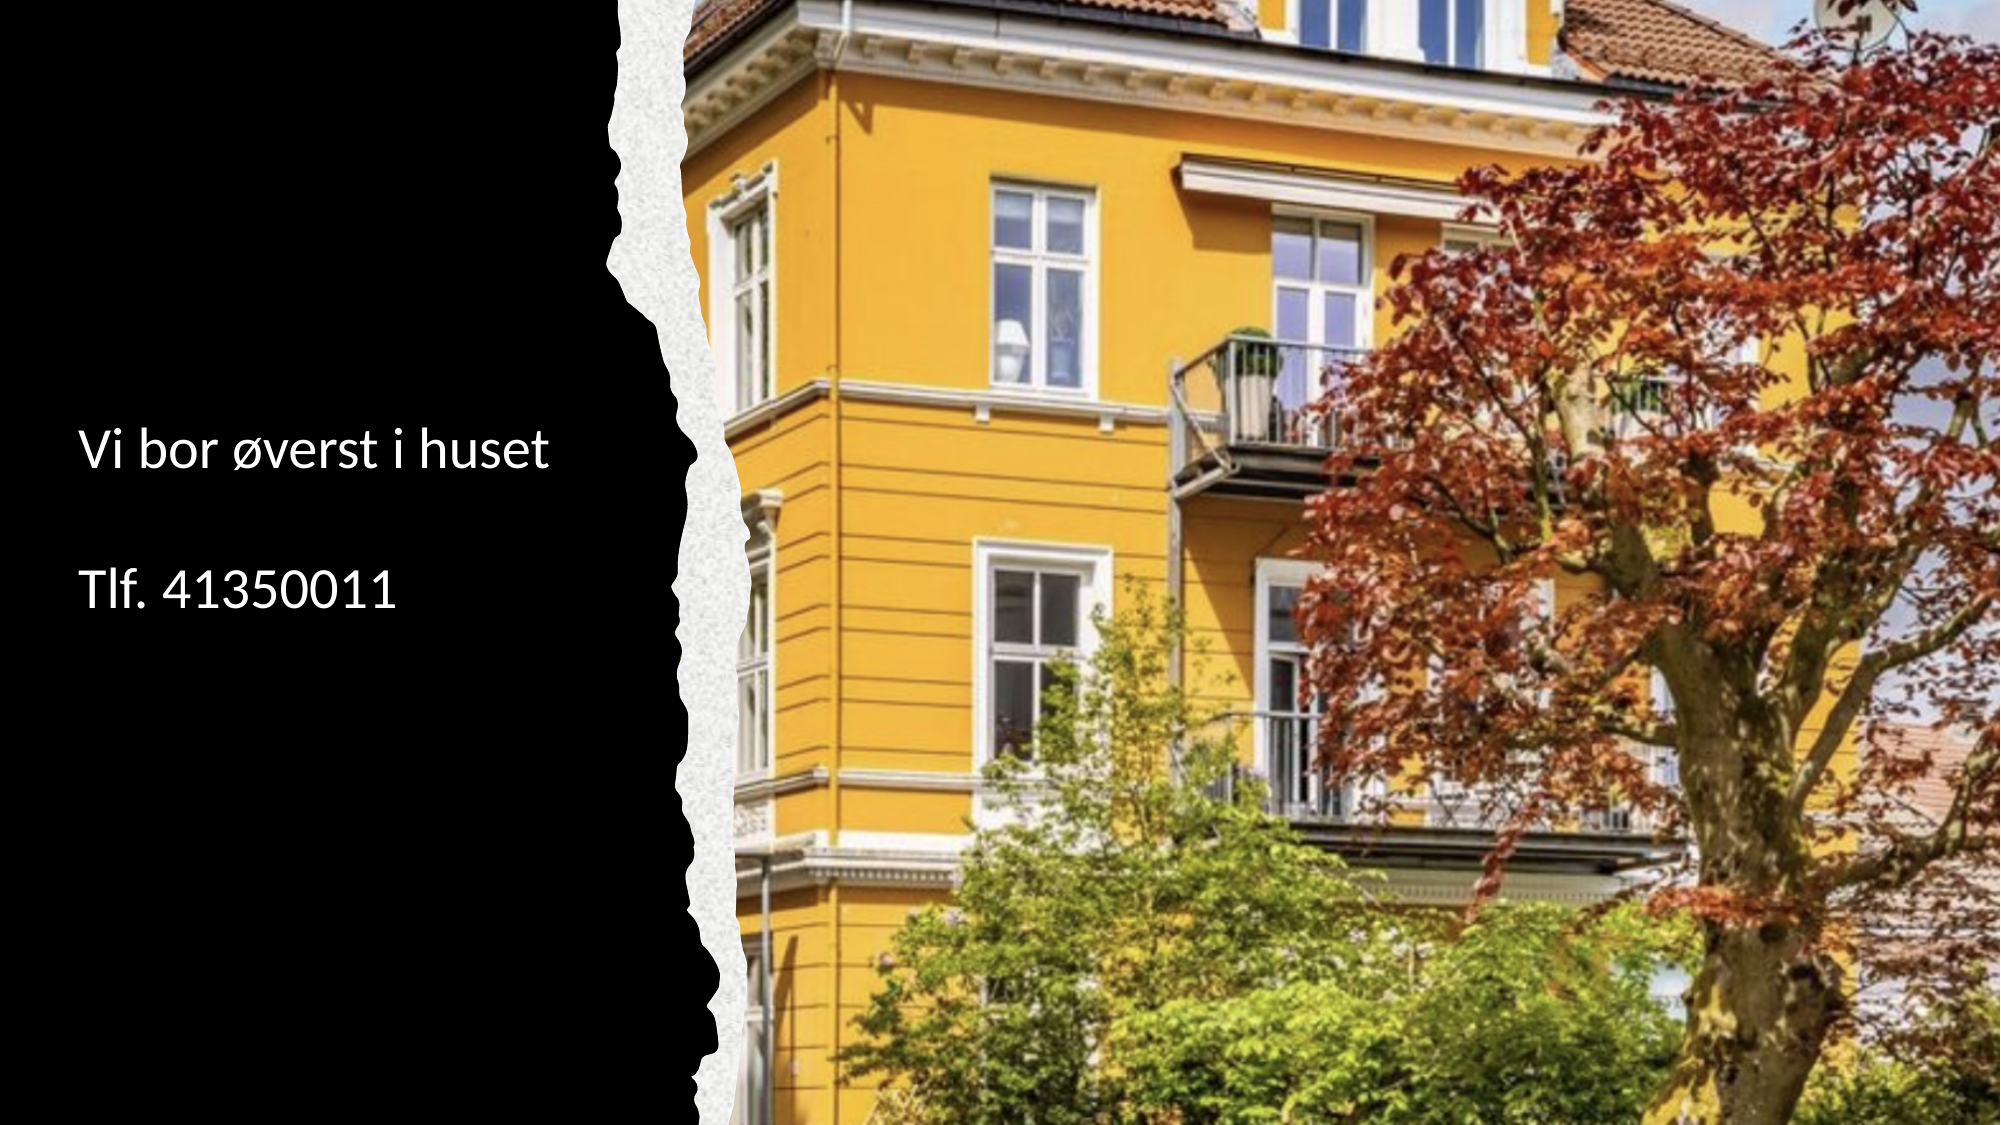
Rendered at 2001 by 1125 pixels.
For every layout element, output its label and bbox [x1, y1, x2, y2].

picture [752, 0, 2000, 1125]
text_box [0, 0, 752, 1125]
